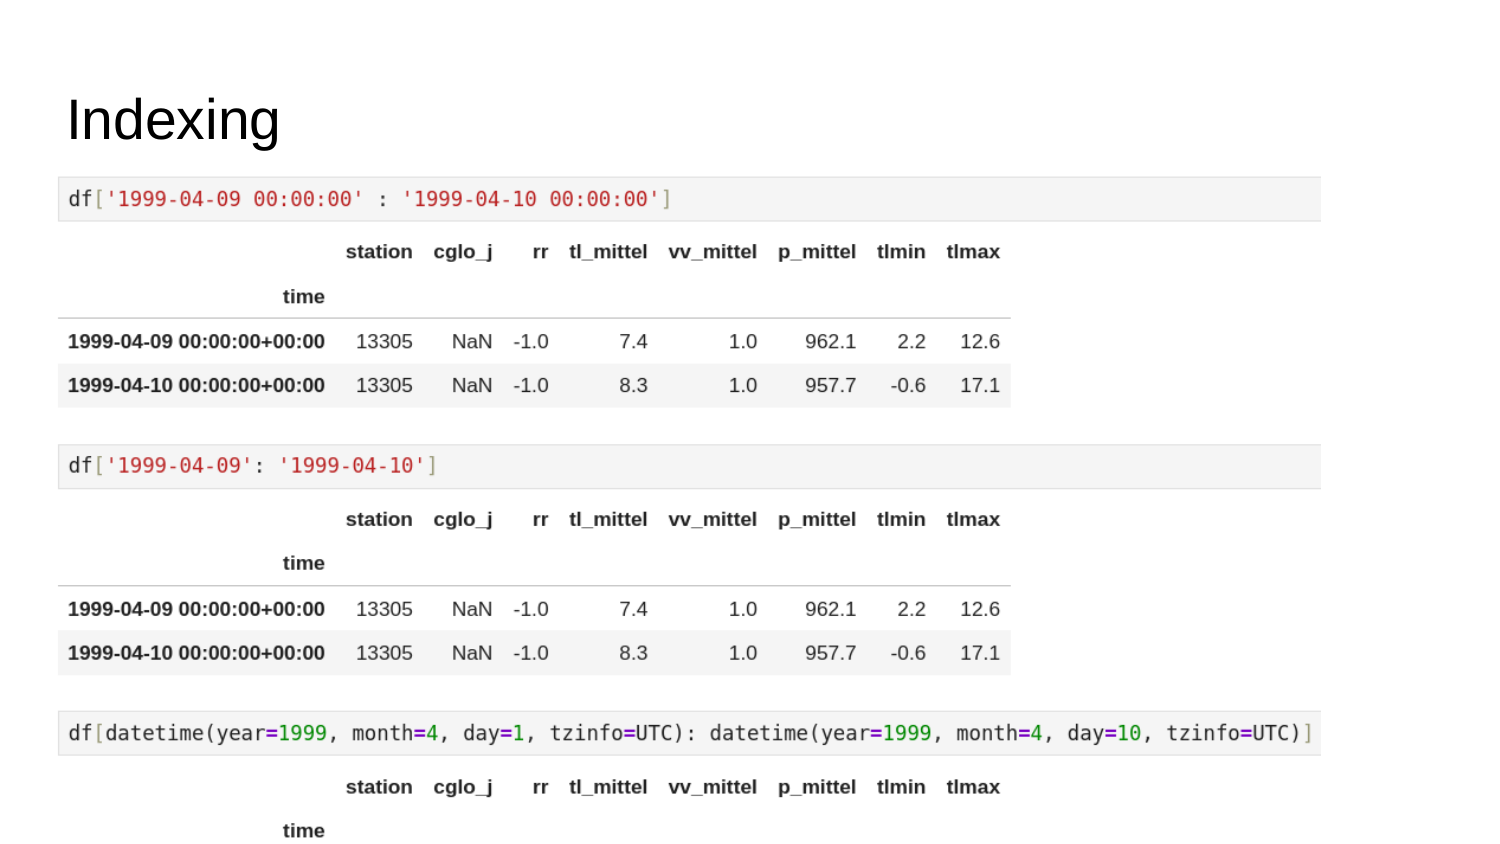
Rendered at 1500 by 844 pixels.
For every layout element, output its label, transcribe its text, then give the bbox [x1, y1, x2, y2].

title Indexing [51, 72, 1449, 167]
picture [50, 166, 1321, 844]
